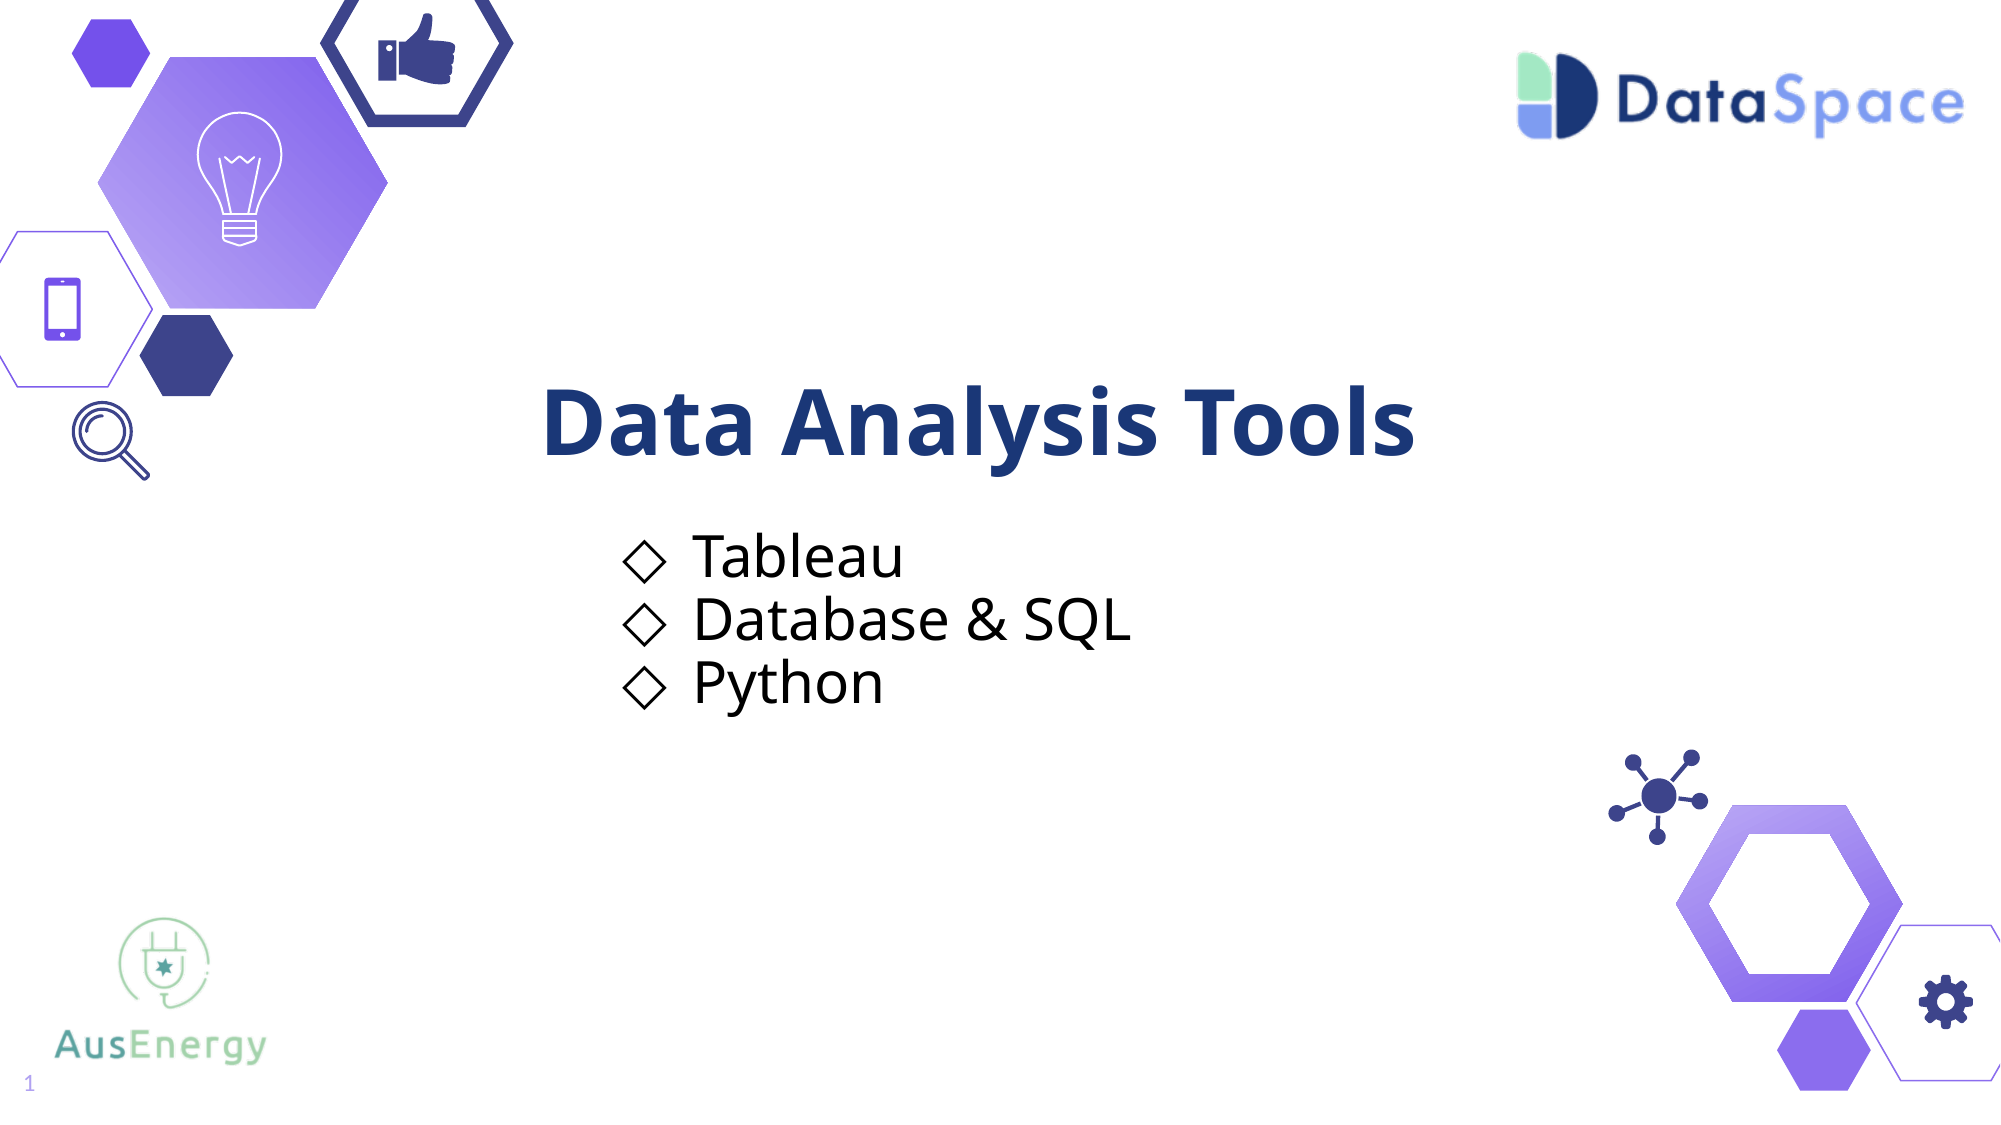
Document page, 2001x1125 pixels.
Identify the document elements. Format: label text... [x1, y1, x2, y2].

list Tableau Database & SQL Python [572, 507, 1292, 871]
picture [1483, 31, 2000, 159]
title Data Analysis Tools [519, 354, 1601, 496]
picture [0, 870, 312, 1125]
